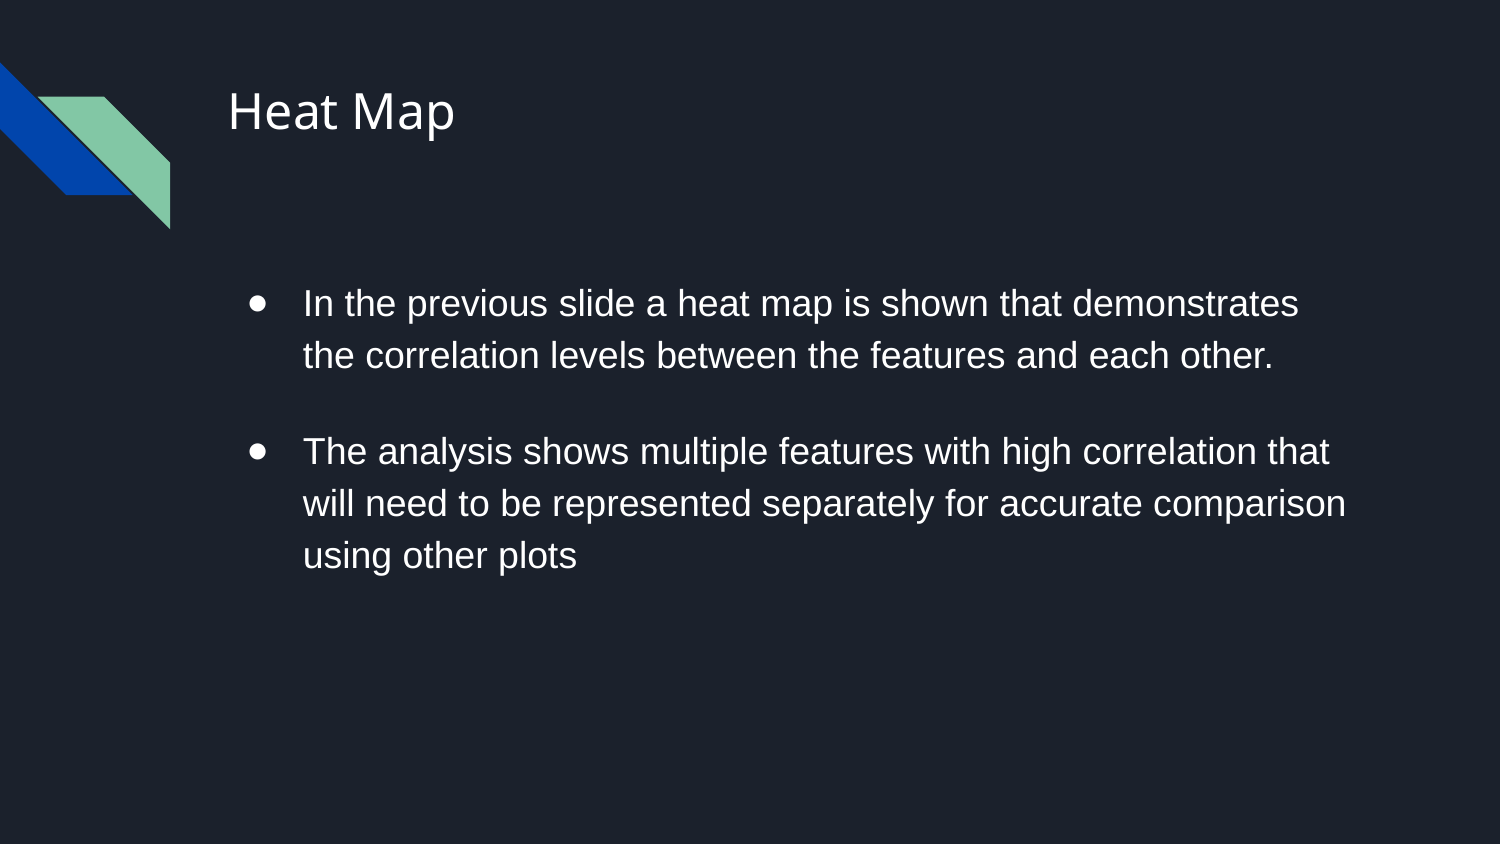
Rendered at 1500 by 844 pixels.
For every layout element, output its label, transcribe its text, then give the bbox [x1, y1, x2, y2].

list In the previous slide a heat map is shown that demonstrates the correlation levels between the features and each other. The analysis shows multiple features with high correlation that will need to be represented separately for accurate comparison using other plots [212, 257, 1368, 735]
title Heat Map [212, 64, 1368, 215]
